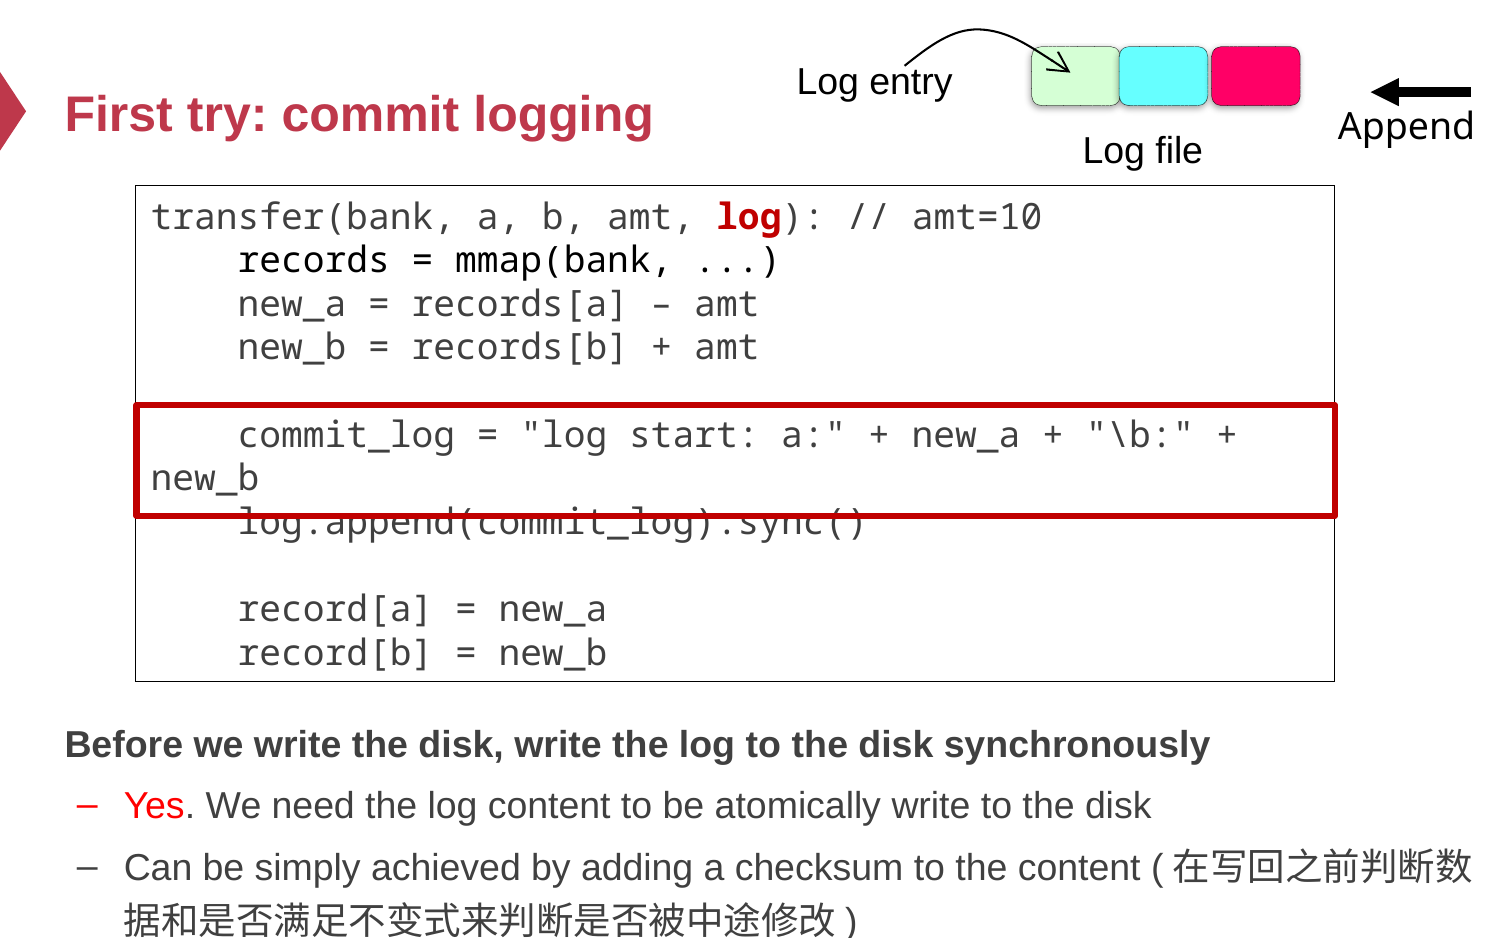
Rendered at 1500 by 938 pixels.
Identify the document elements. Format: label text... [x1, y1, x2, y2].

text_box transfer(bank, a, b, amt, log): // amt=10 records = mmap(bank, ...) new_a = records[a] – amt new_b = records[b] + amt commit_log = "log start: a:" + new_a + "\b:" + new_b log.append(commit_log).sync() record[a] = new_a record[b] = new_b [135, 518, 1335, 682]
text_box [781, 29, 1500, 180]
title First try: commit logging [49, 37, 778, 186]
text_box [134, 403, 1337, 518]
list Before we write the disk, write the log to the disk synchronously Yes. We need the log content to be atomically write to the disk Can be simply achieved by adding a checksum to the content (在写回之前判断数据和是否满足不变式来判断是否被中途修改) [49, 703, 1500, 938]
text_box transfer(bank, a, b, amt, log): // amt=10 records = mmap(bank, ...) new_a = records[a] – amt new_b = records[b] + amt commit_log = "log start: a:" + new_a + "\b:" + new_b log.append(commit_log).sync() record[a] = new_a record[b] = new_b [135, 185, 1335, 403]
